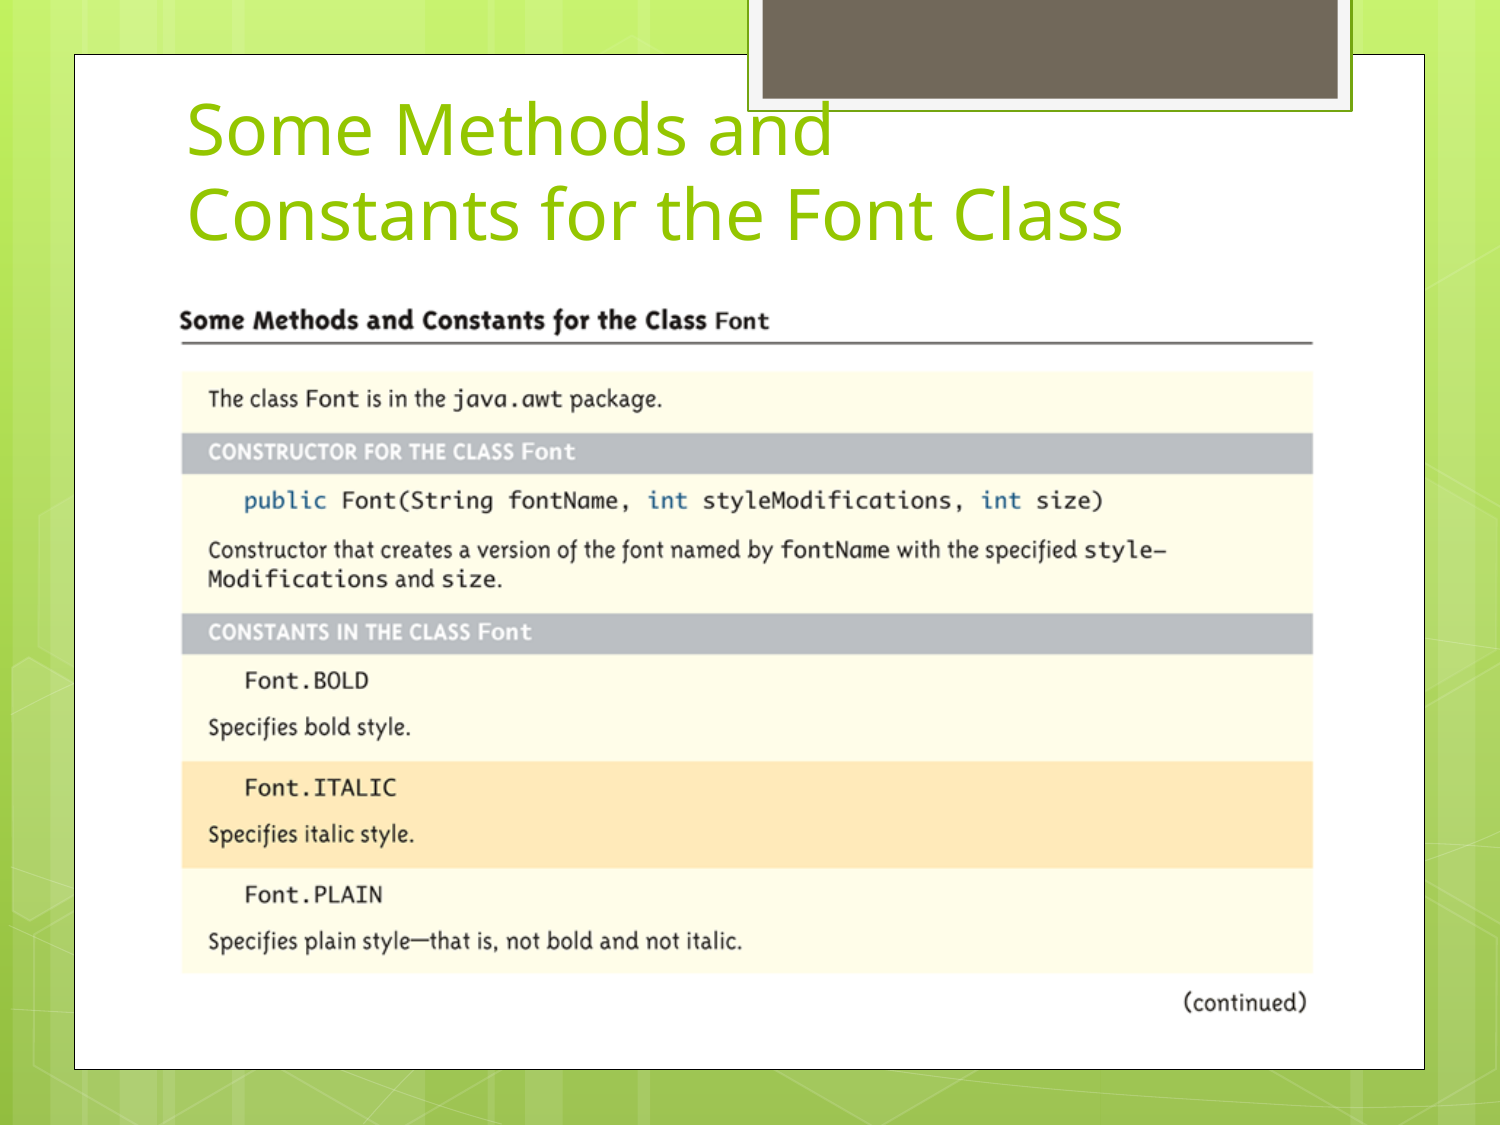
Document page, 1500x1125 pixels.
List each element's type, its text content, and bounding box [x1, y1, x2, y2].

title Some Methods and Constants for the Font Class [171, 75, 1324, 263]
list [151, 287, 1343, 1032]
